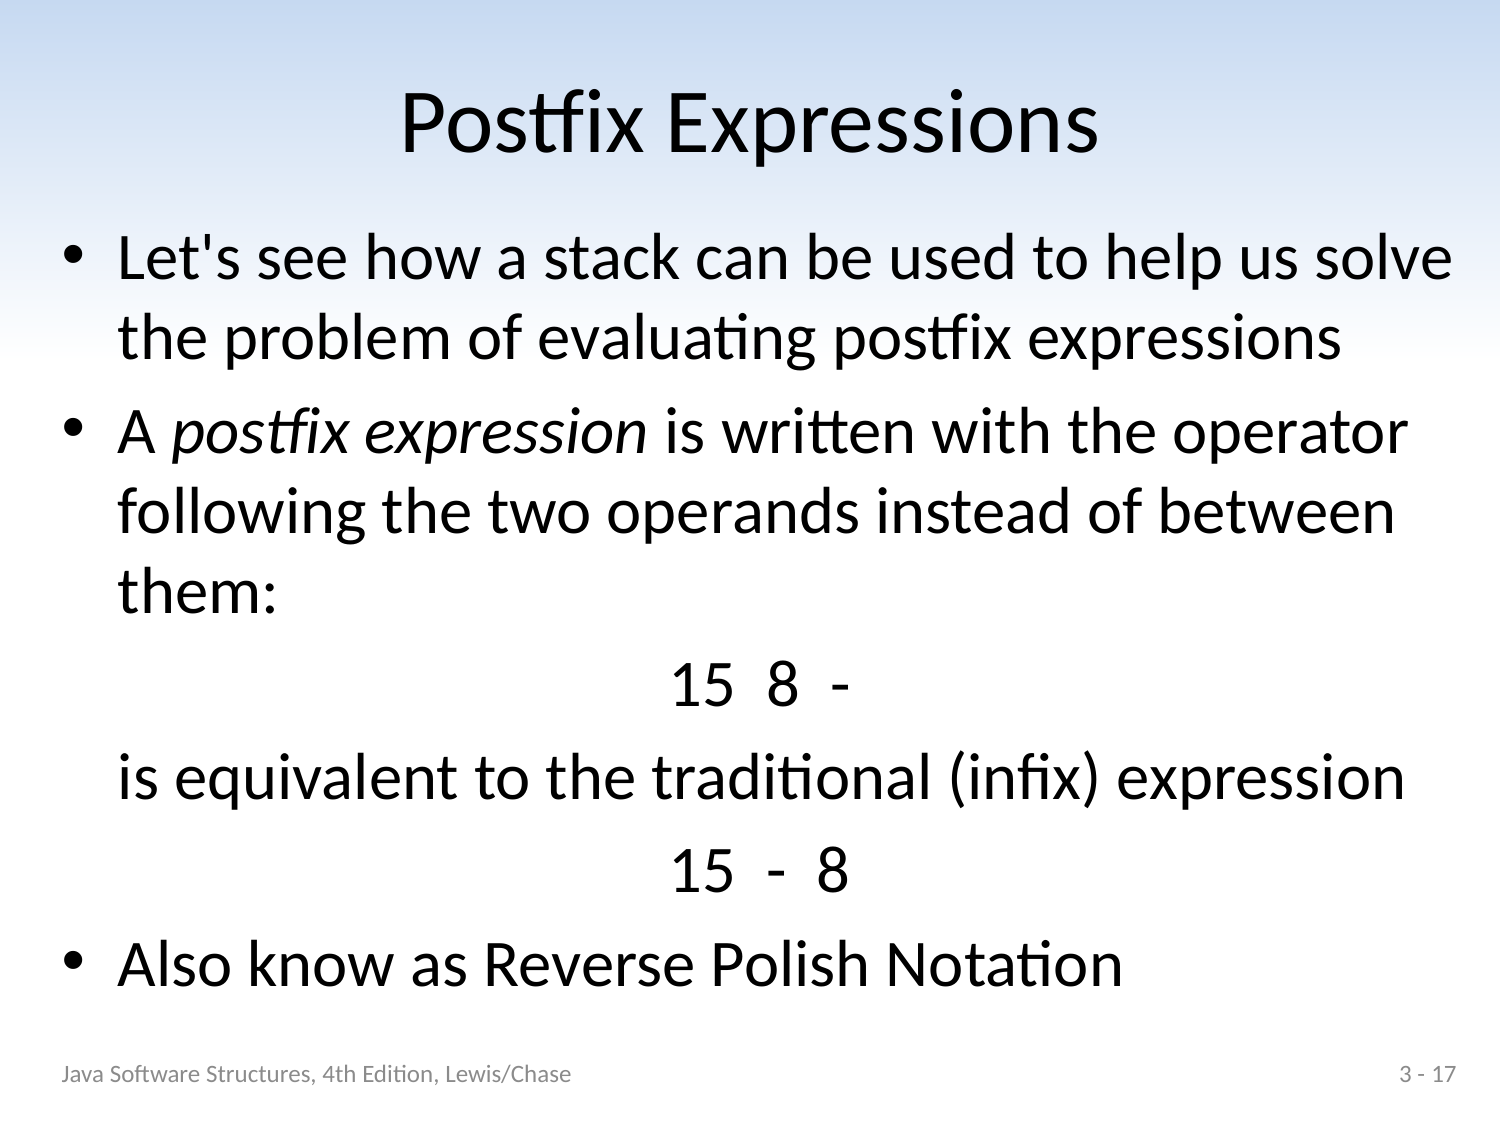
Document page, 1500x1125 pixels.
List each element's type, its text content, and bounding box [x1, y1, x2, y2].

title Postfix Expressions [28, 45, 1473, 186]
slide_number 3 - 17 [1122, 1042, 1472, 1103]
list Let's see how a stack can be used to help us solve the problem of evaluating postfix expressions A postfix expression is written with the operator following the two operands instead of between them: 15 8 - is equivalent to the traditional (infix) expression 15 - 8 Also know as Reverse Polish Notation [46, 205, 1473, 1043]
footer Java Software Structures, 4th Edition, Lewis/Chase [46, 1042, 1122, 1103]
